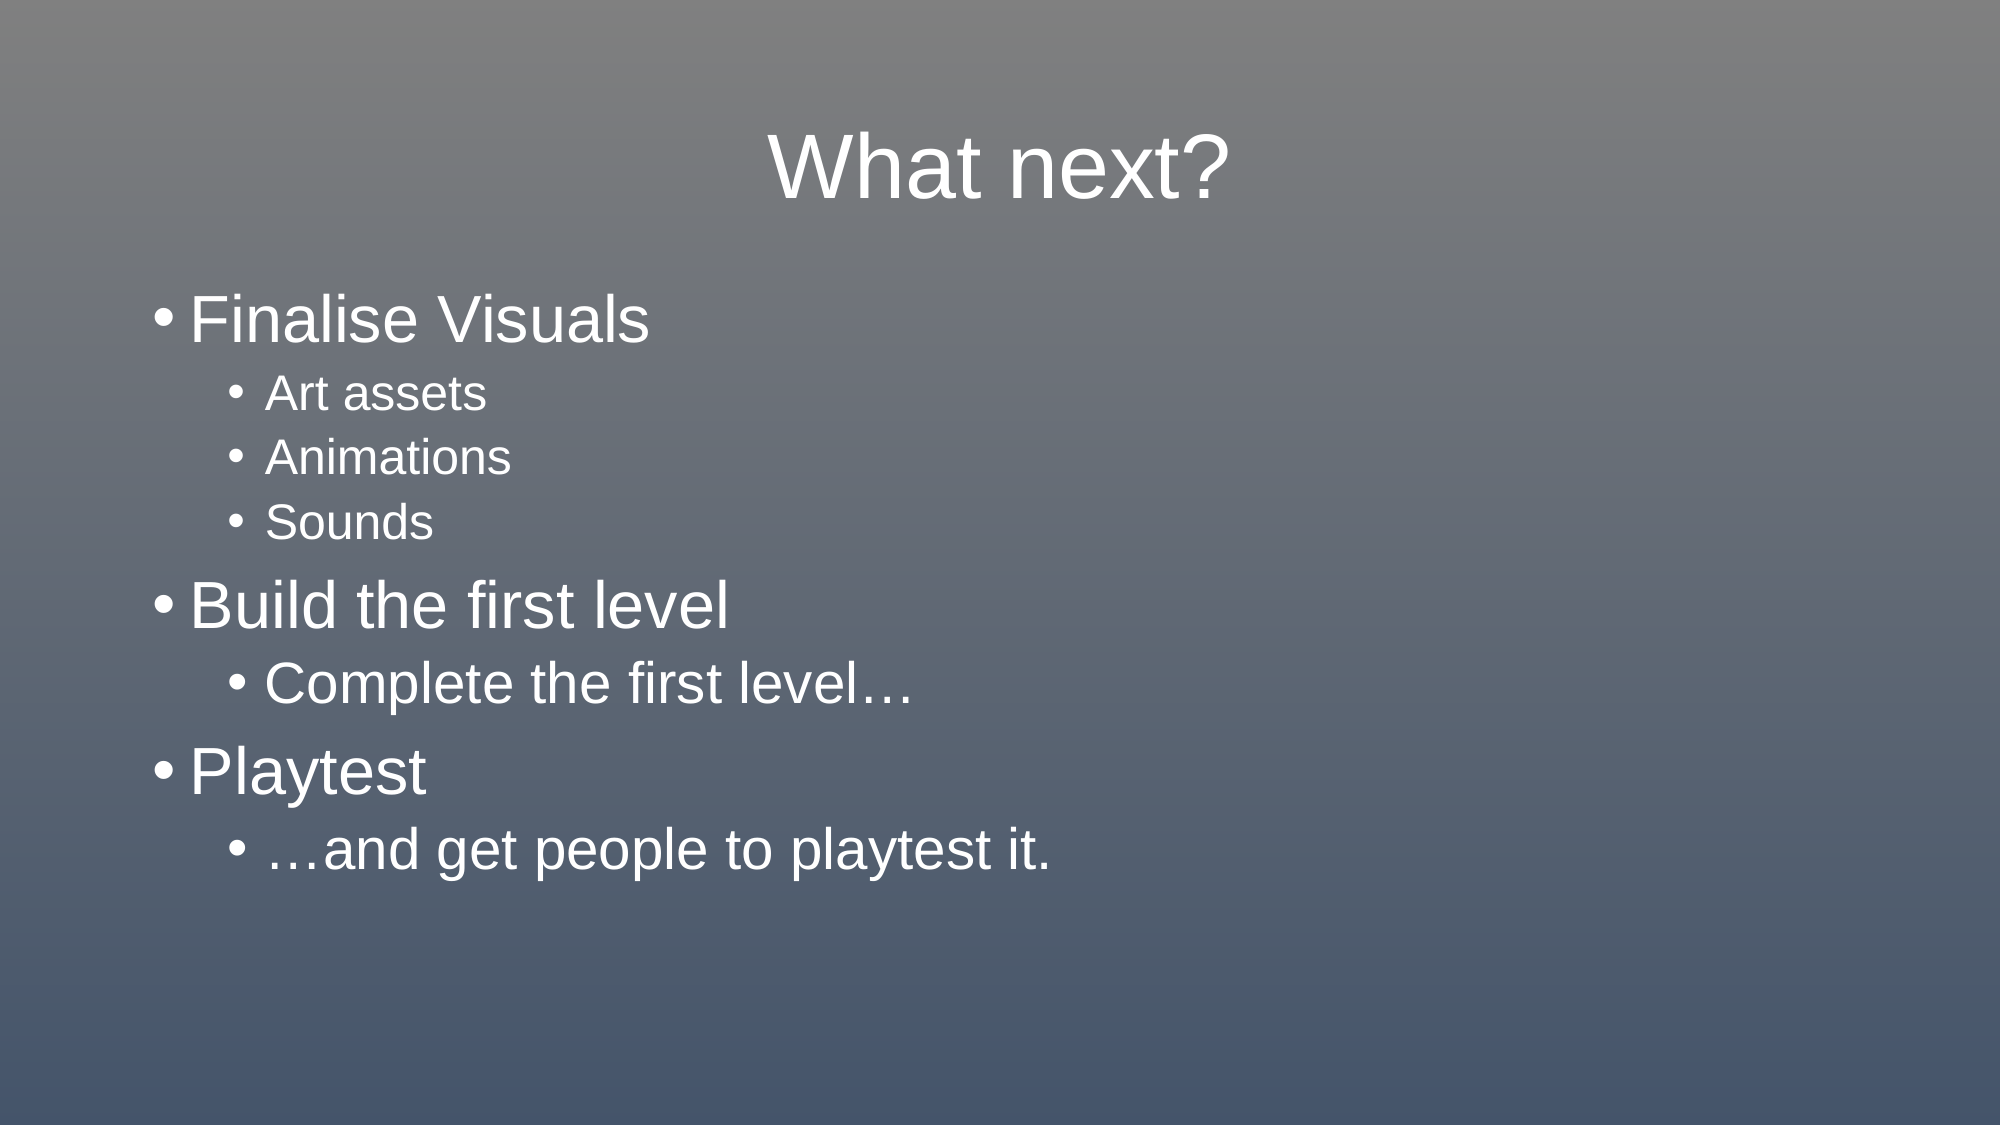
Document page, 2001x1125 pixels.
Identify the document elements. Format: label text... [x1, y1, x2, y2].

title What next? [137, 59, 1863, 277]
list Finalise Visuals Art assets Animations Sounds Build the first level Complete the first level… Playtest …and get people to playtest it. [137, 277, 1863, 1014]
